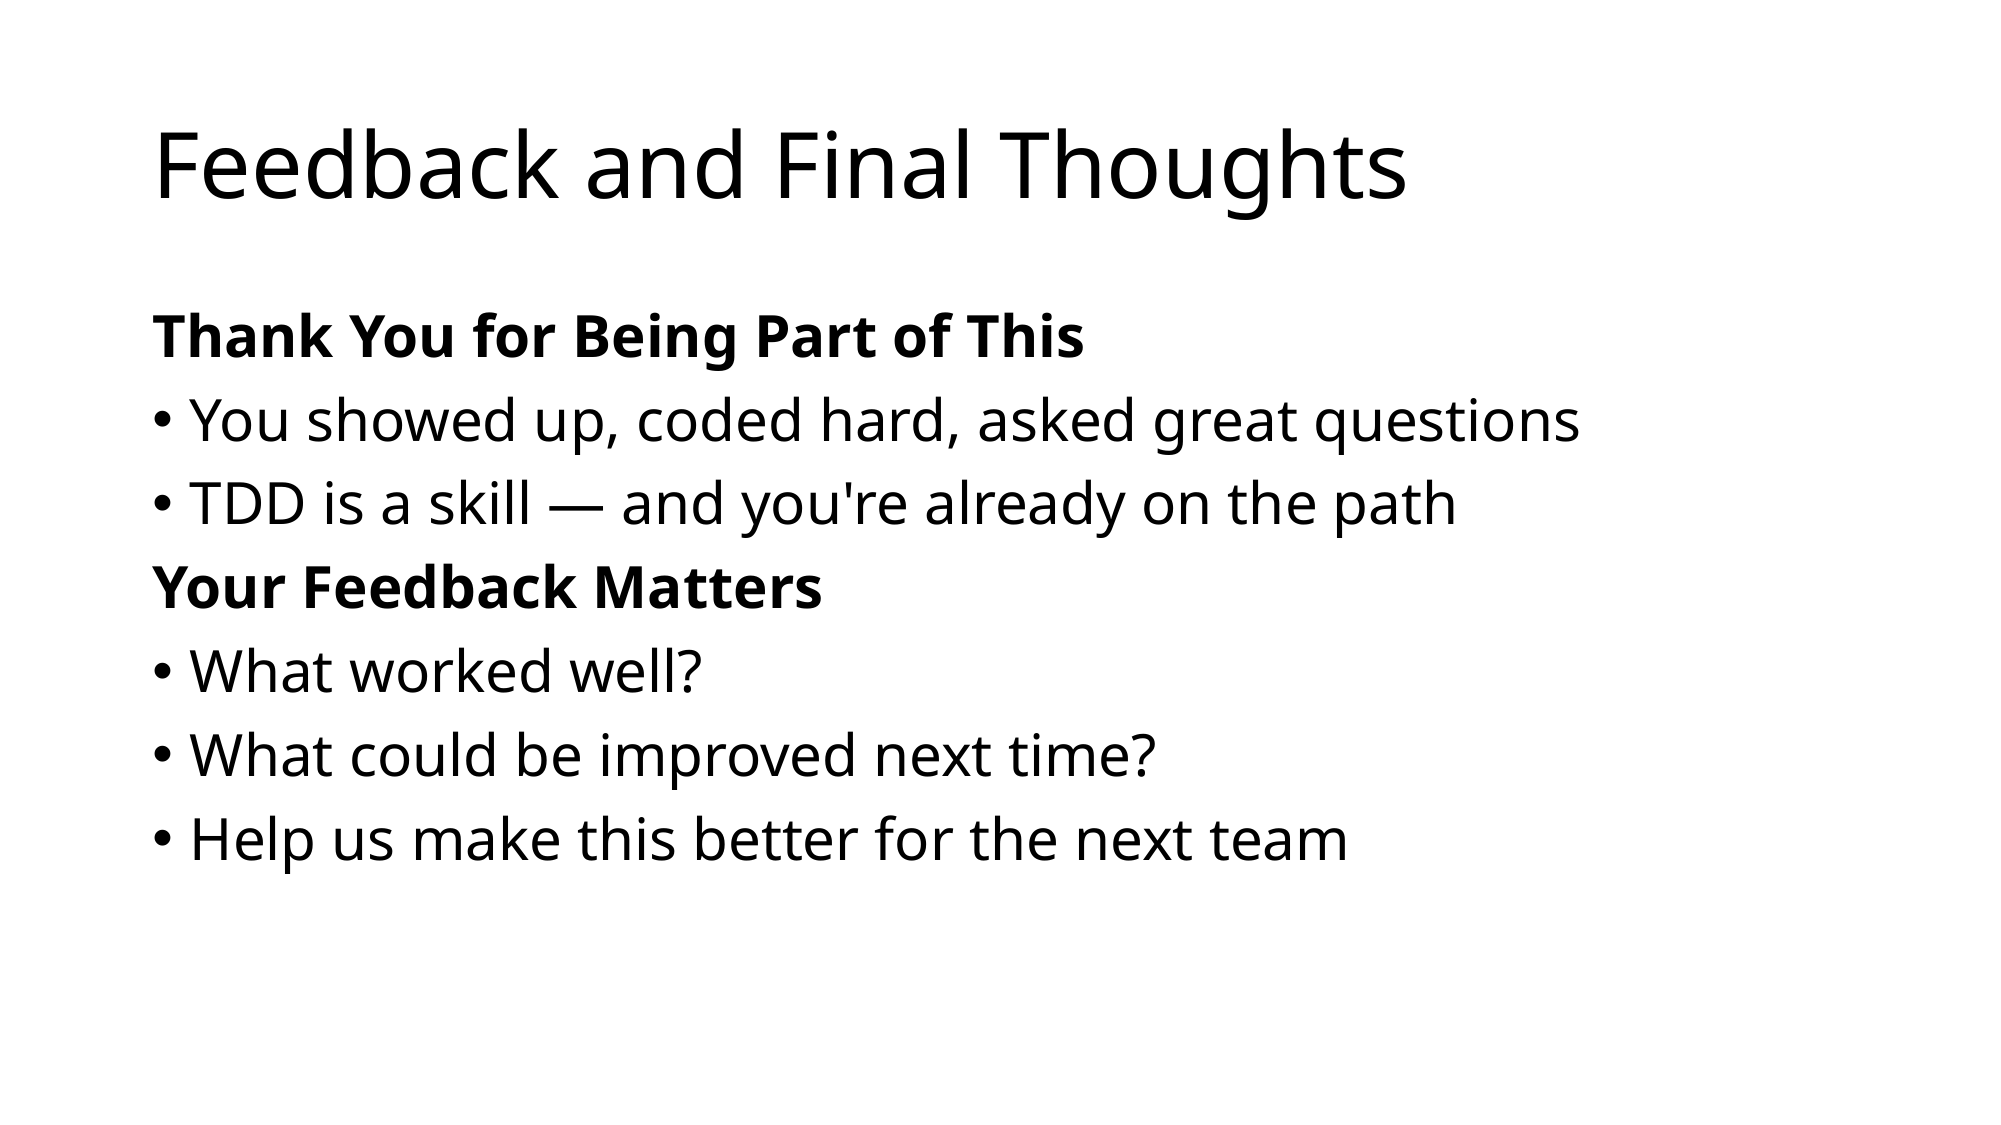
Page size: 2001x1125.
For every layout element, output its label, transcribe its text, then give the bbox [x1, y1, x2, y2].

list Thank You for Being Part of This You showed up, coded hard, asked great questions TDD is a skill — and you're already on the path Your Feedback Matters What worked well? What could be improved next time? Help us make this better for the next team [137, 299, 1863, 1014]
title Feedback and Final Thoughts [137, 59, 1863, 278]
